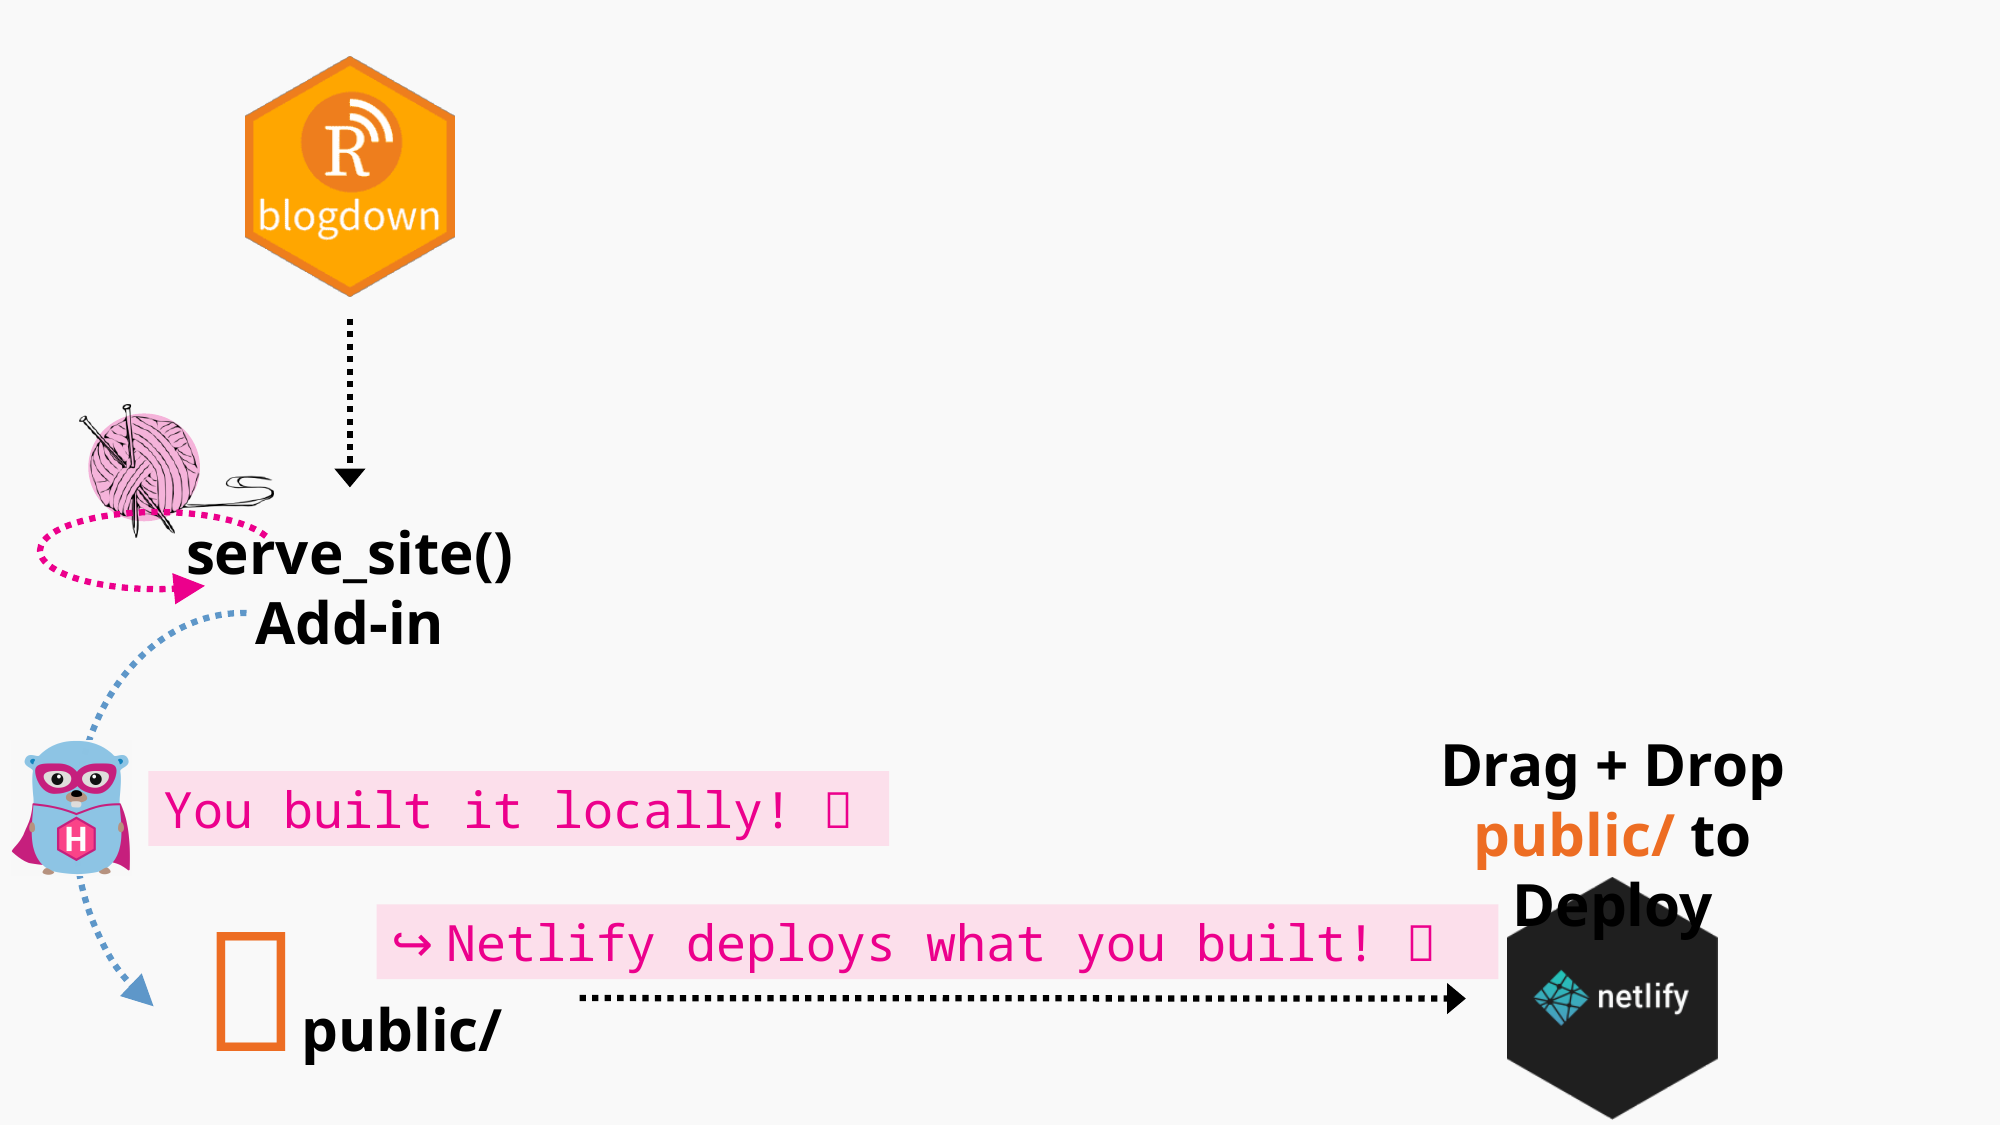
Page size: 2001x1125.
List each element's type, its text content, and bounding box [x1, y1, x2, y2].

text_box [79, 612, 247, 1007]
text_box ↪︎ Netlify deploys what you built! 📢 [376, 904, 1499, 980]
text_box Drag + Drop public/ to Deploy [1368, 721, 1857, 946]
text_box You built it locally! 🎉 [148, 771, 890, 846]
picture [245, 56, 455, 297]
picture [79, 404, 274, 538]
text_box serve_site() Add-in [171, 508, 529, 664]
text_box [39, 521, 253, 599]
picture [11, 740, 132, 876]
picture [1507, 877, 1718, 1120]
text_box public/ [186, 877, 518, 1093]
